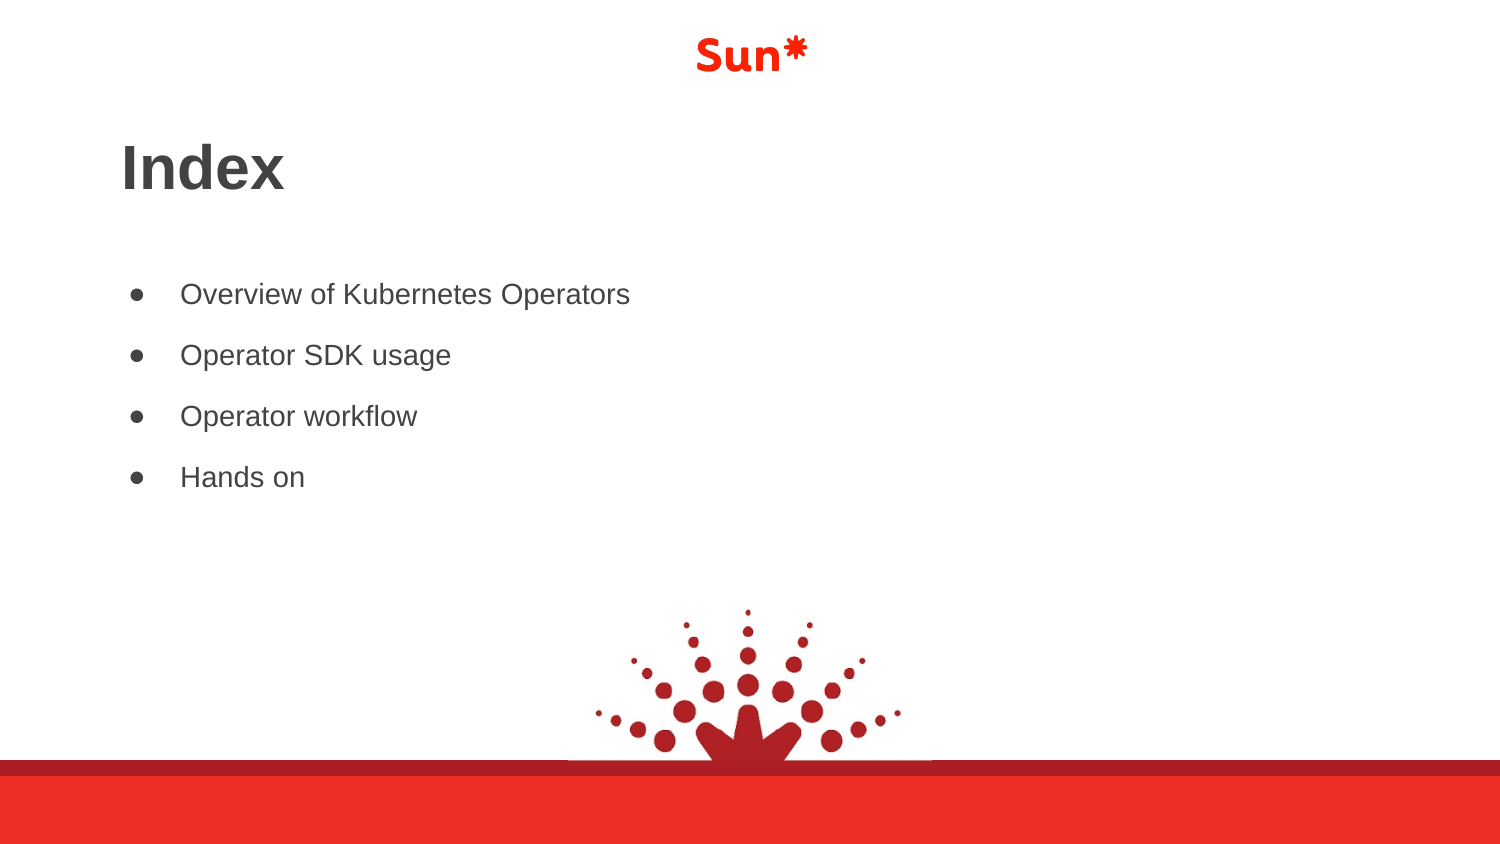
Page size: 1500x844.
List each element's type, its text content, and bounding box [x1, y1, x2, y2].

picture [568, 631, 932, 761]
text_box Overview of Kubernetes Operators Operator SDK usage Operator workflow Hands on [90, 255, 988, 631]
text_box Index [106, 112, 1163, 291]
picture [692, 25, 808, 83]
